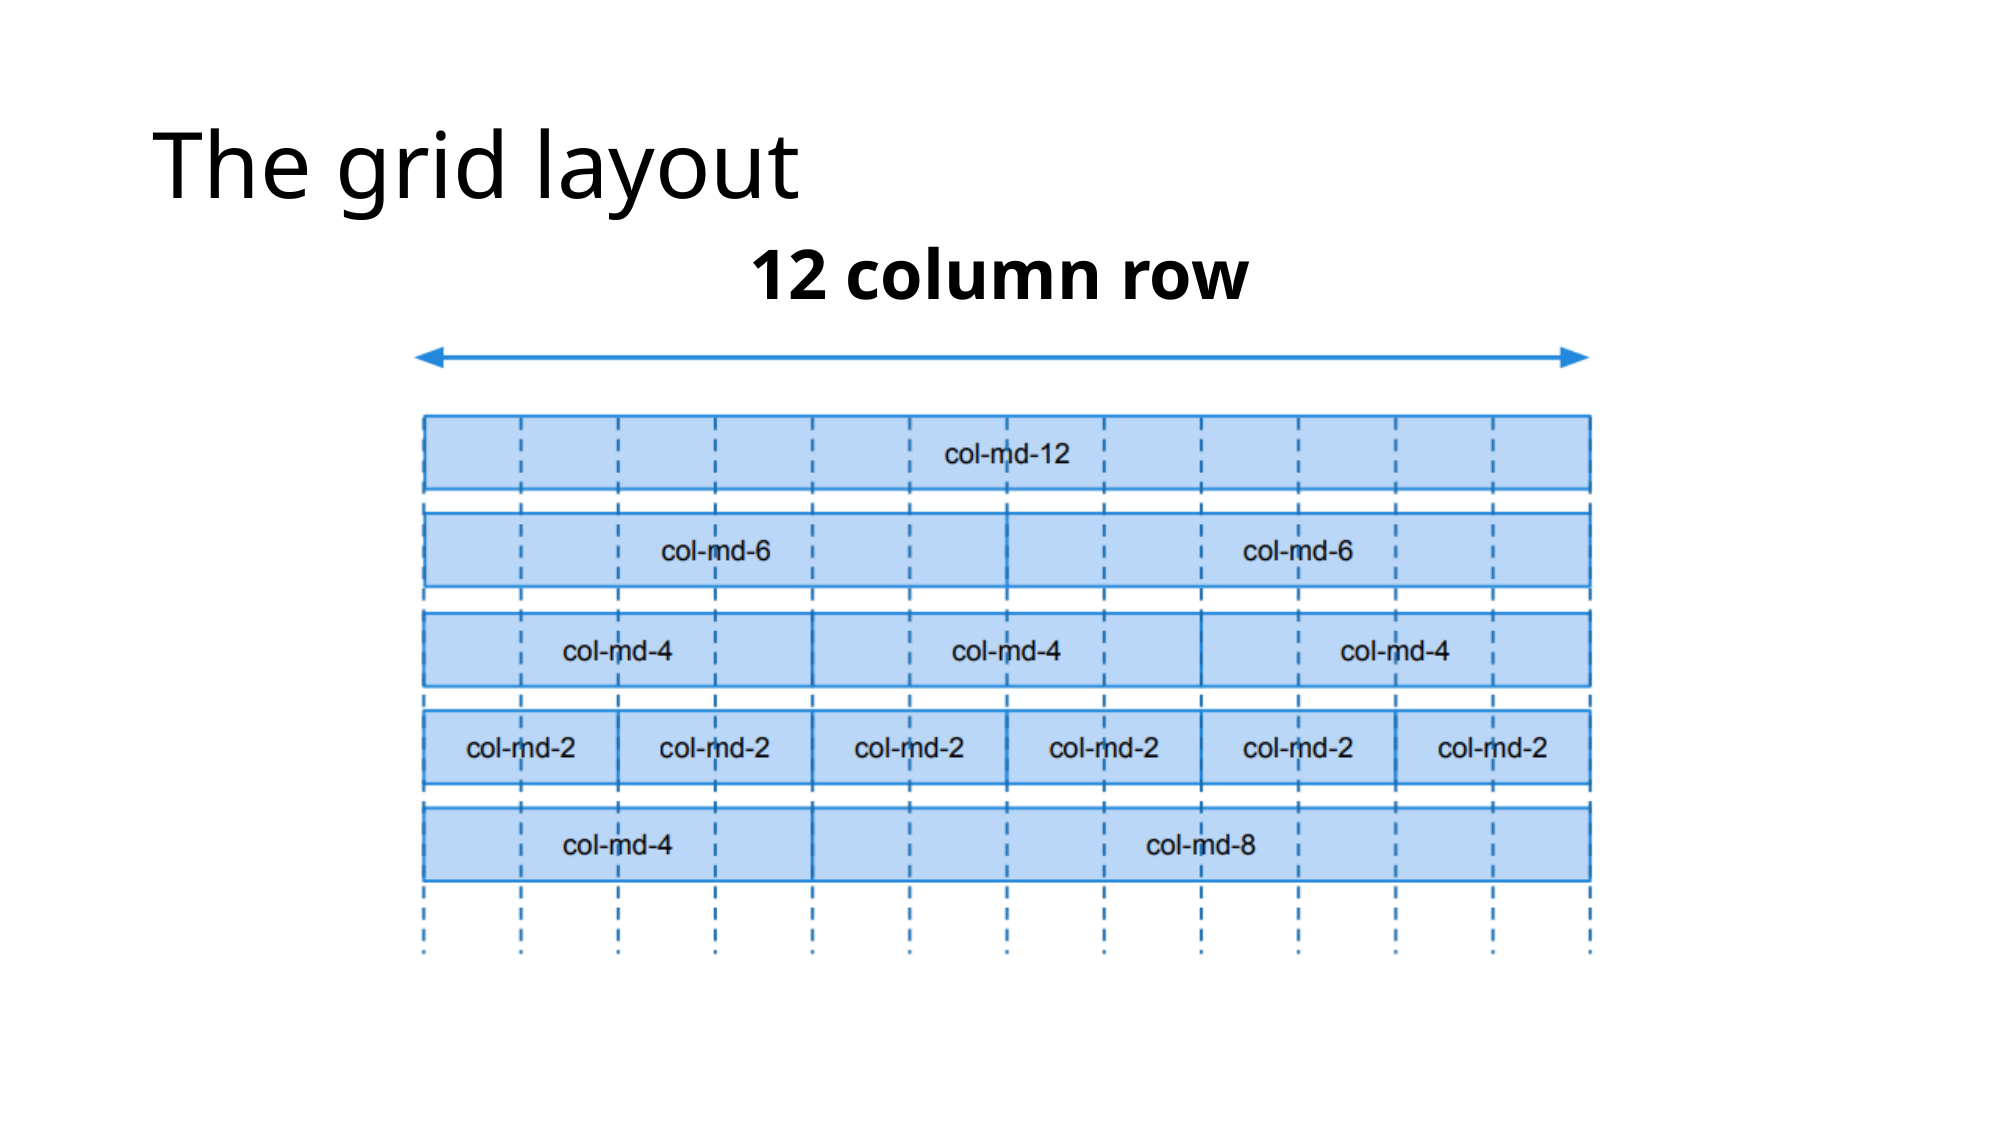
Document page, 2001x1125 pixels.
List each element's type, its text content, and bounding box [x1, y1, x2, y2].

title The grid layout [137, 59, 1863, 278]
text_box 12 column row [353, 214, 1647, 341]
picture [388, 340, 1611, 972]
